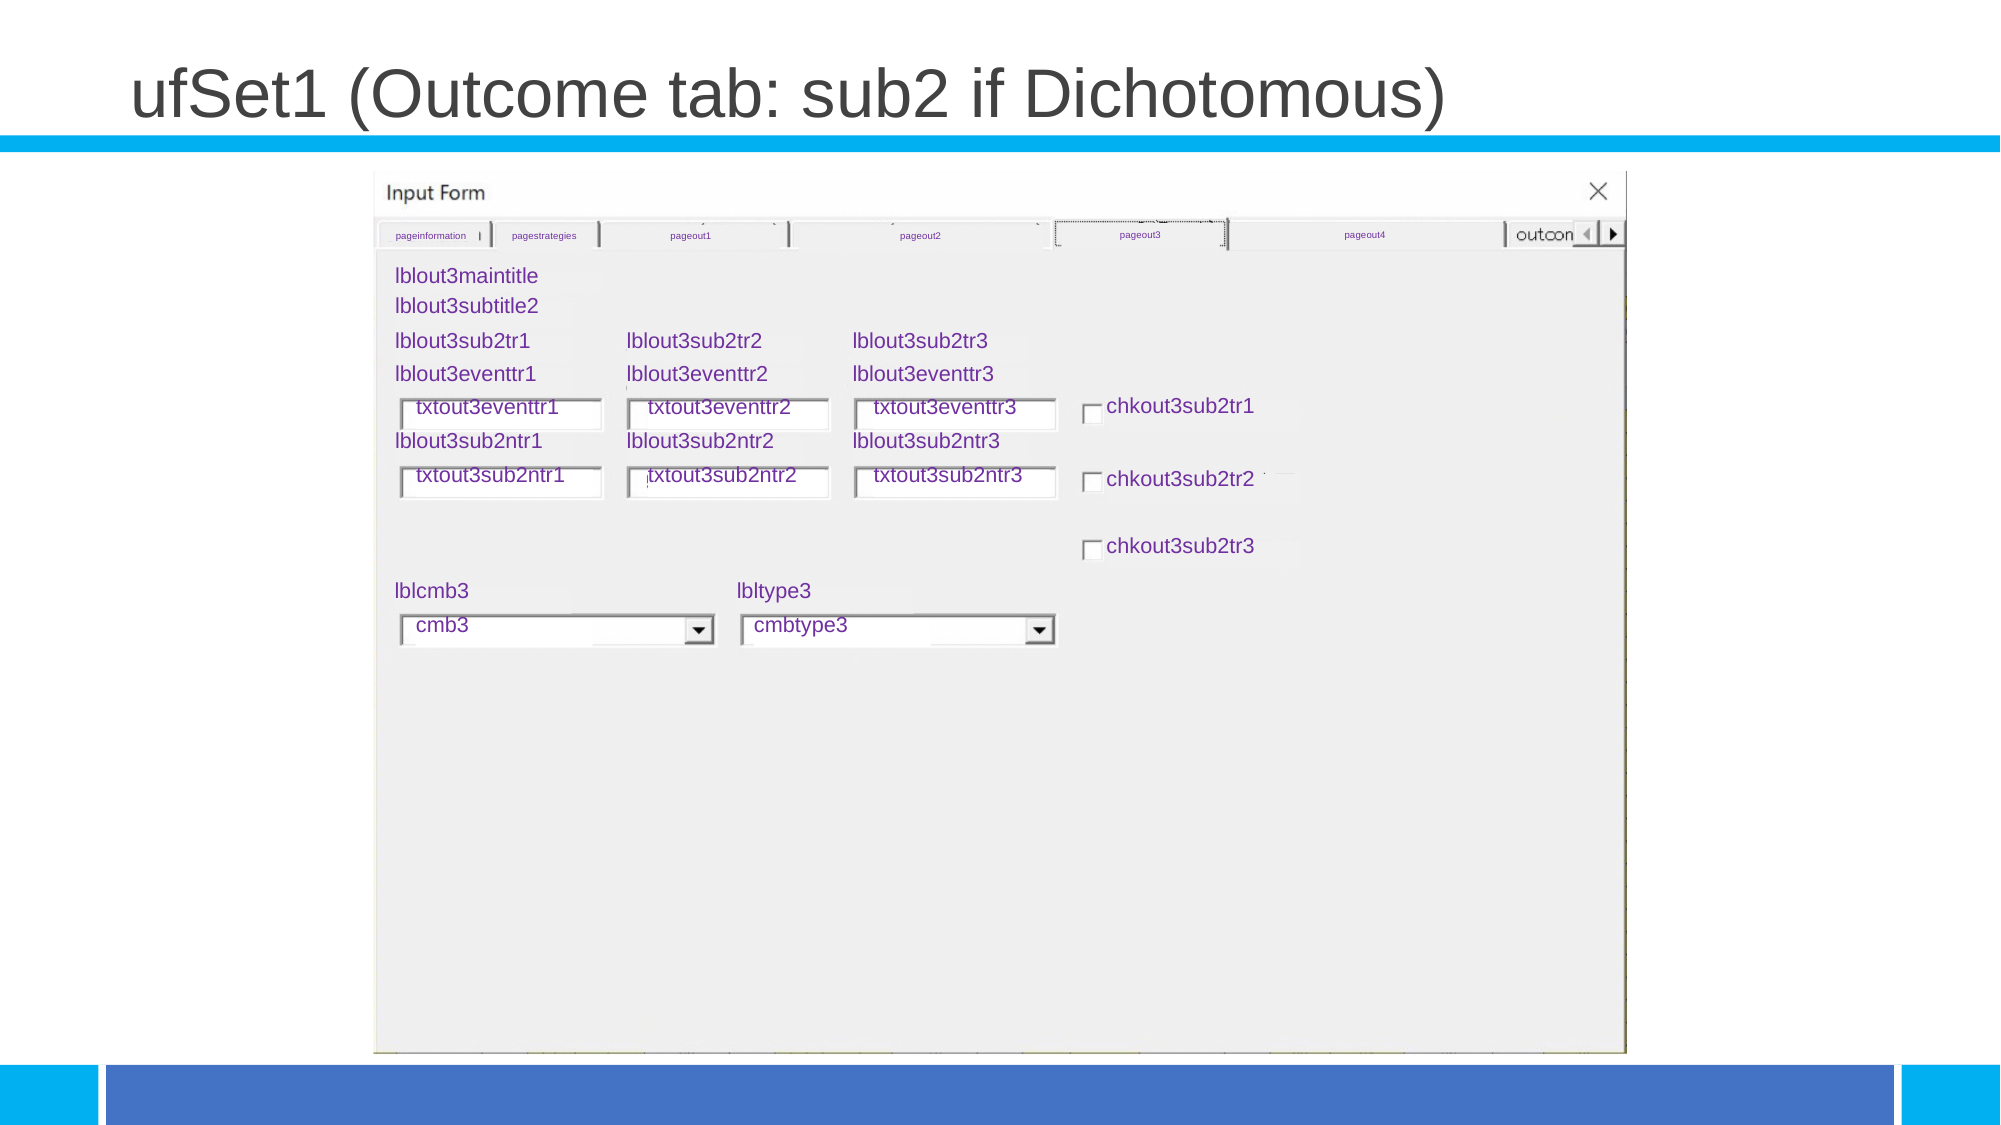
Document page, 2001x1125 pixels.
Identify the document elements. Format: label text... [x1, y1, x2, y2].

picture [373, 170, 1627, 1058]
title ufSet1 (Outcome tab: sub2 if Dichotomous) [125, 0, 1907, 137]
